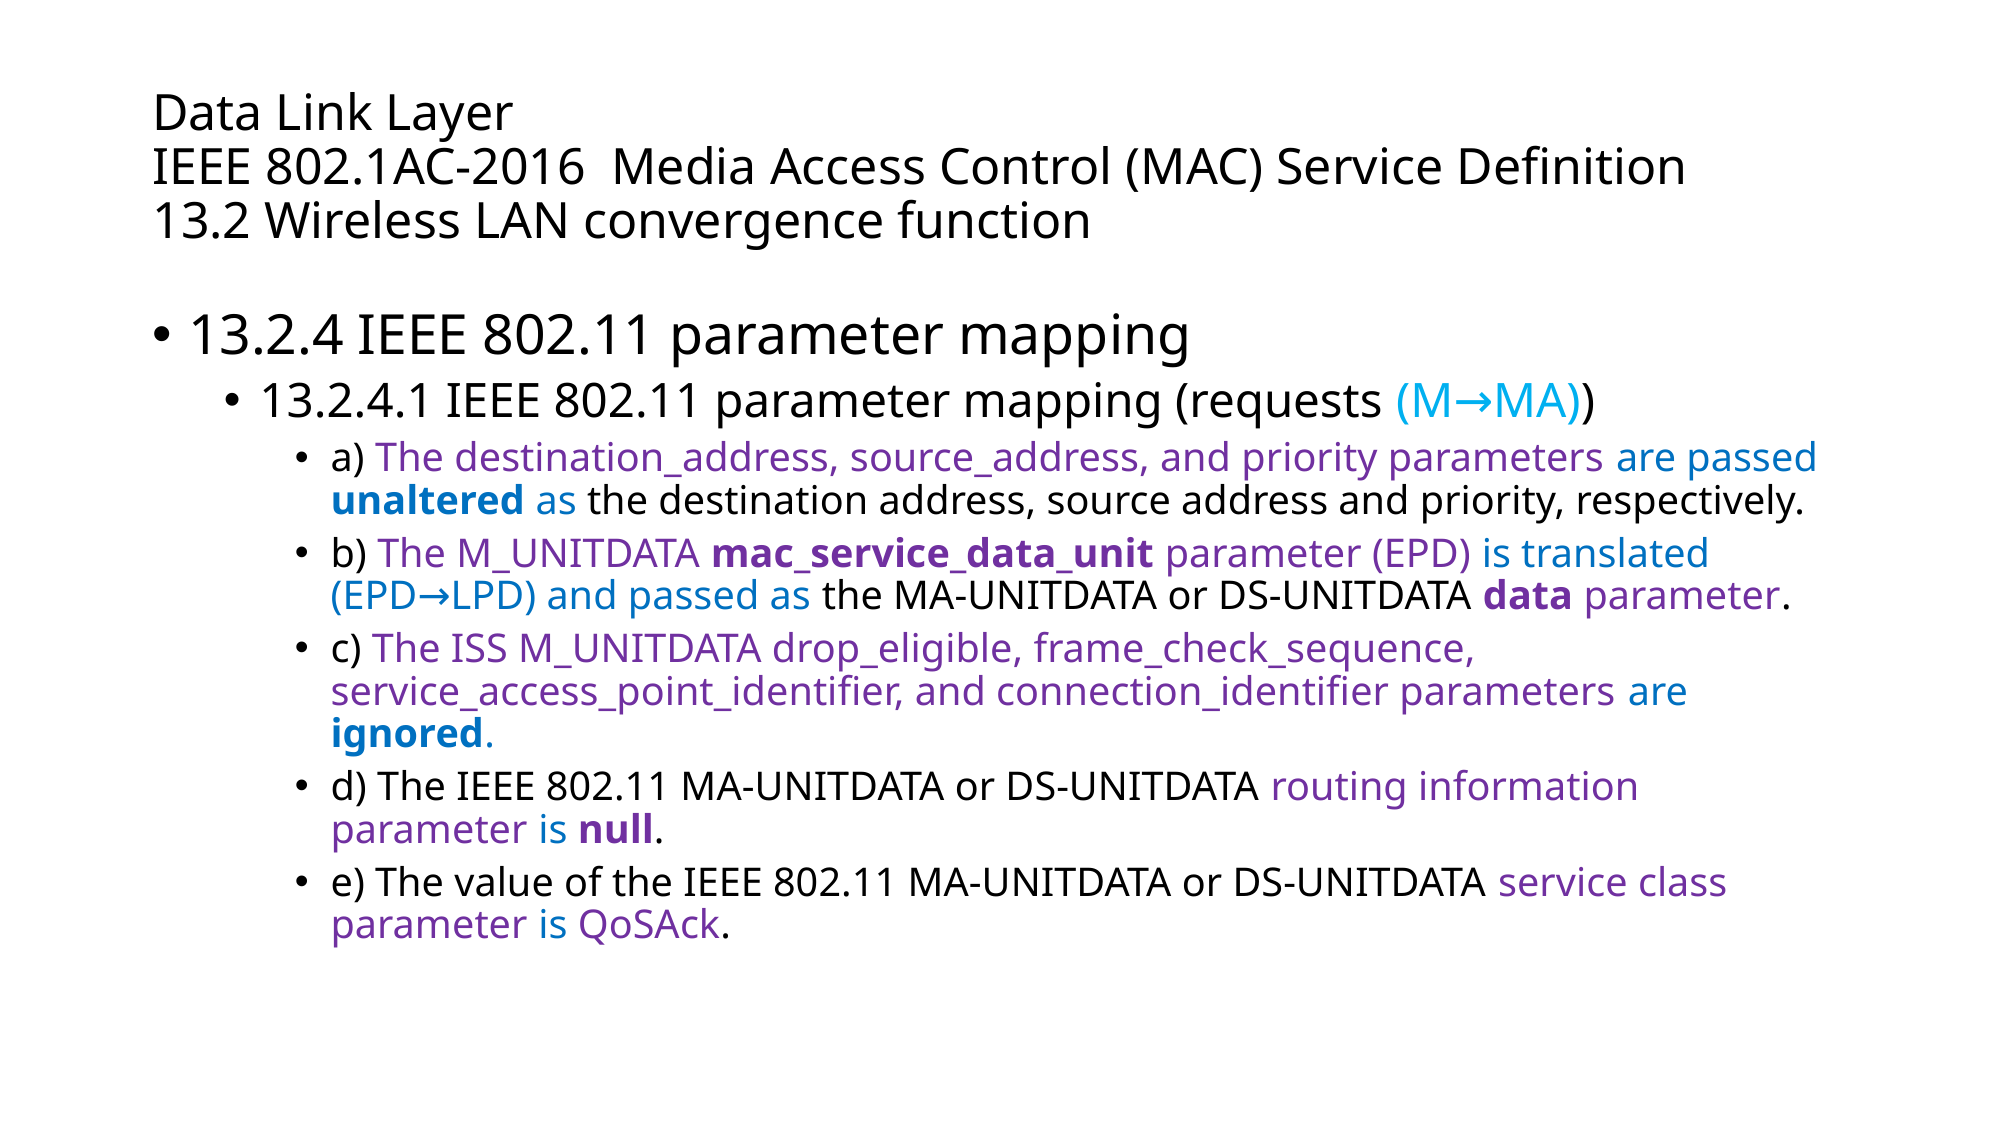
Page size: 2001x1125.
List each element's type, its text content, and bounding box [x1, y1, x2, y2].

title Data Link Layer IEEE 802.1AC-2016 Media Access Control (MAC) Service Definition 13.2 Wireless LAN convergence function [137, 59, 1863, 278]
list 13.2.4 IEEE 802.11 parameter mapping 13.2.4.1 IEEE 802.11 parameter mapping (requests (M→MA)) a) The destination_address, source_address, and priority parameters are passed unaltered as the destination address, source address and priority, respectively. b) The M_UNITDATA mac_service_data_unit parameter (EPD) is translated (EPD→LPD) and passed as the MA-UNITDATA or DS-UNITDATA data parameter. c) The ISS M_UNITDATA drop_eligible, frame_check_sequence, service_access_point_identifier, and connection_identifier parameters are ignored. d) The IEEE 802.11 MA-UNITDATA or DS-UNITDATA routing information parameter is null. e) The value of the IEEE 802.11 MA-UNITDATA or DS-UNITDATA service class parameter is QoSAck. [137, 299, 1863, 1014]
